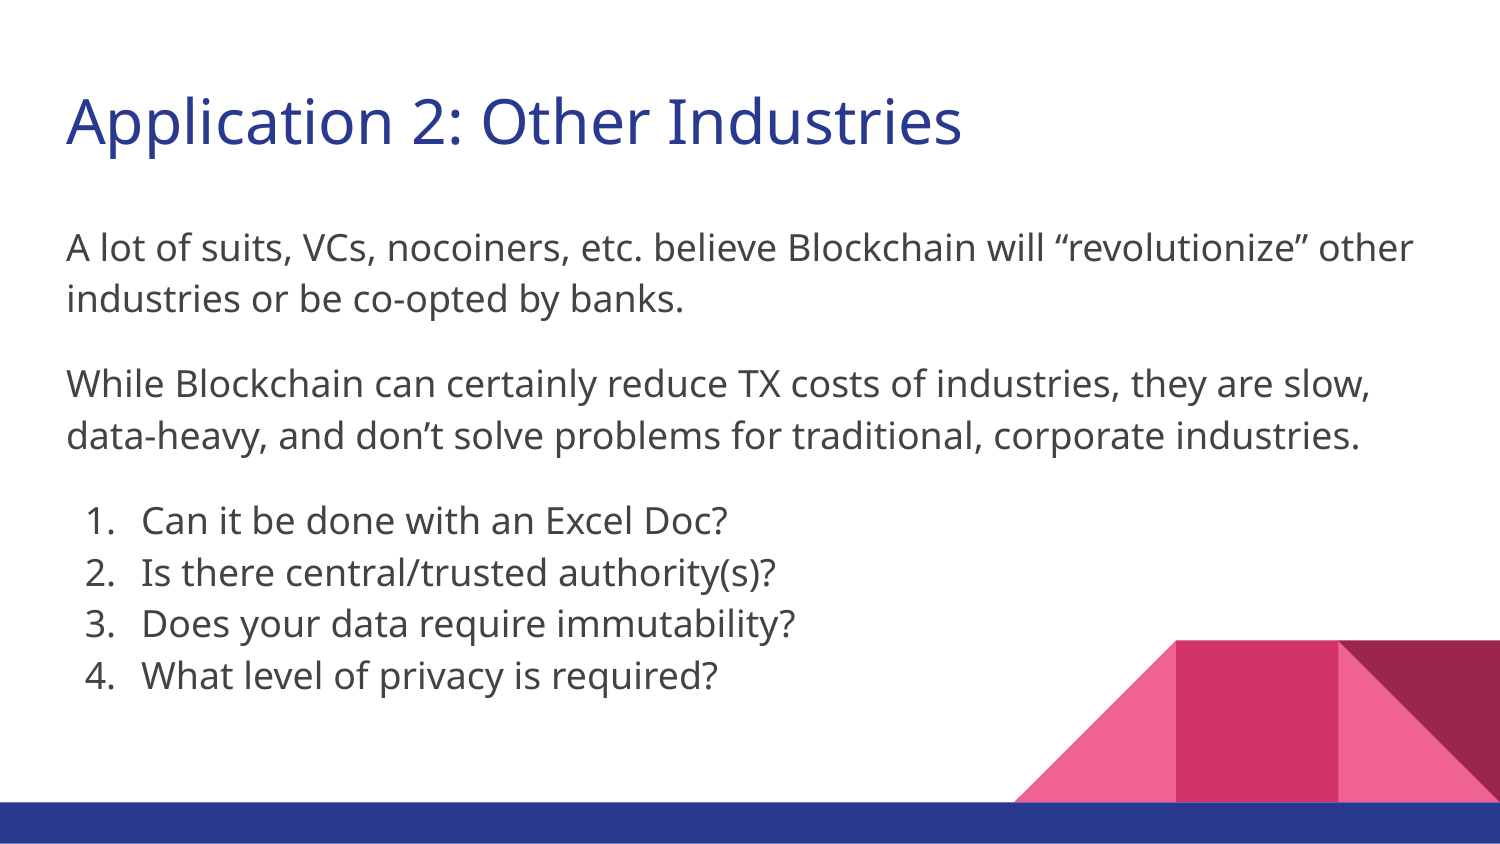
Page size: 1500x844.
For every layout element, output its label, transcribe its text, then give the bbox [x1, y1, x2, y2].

list A lot of suits, VCs, nocoiners, etc. believe Blockchain will “revolutionize” other industries or be co-opted by banks. While Blockchain can certainly reduce TX costs of industries, they are slow, data-heavy, and don’t solve problems for traditional, corporate industries. Can it be done with an Excel Doc? Is there central/trusted authority(s)? Does your data require immutability? What level of privacy is required? [51, 201, 1449, 750]
title Application 2: Other Industries [51, 67, 1449, 167]
